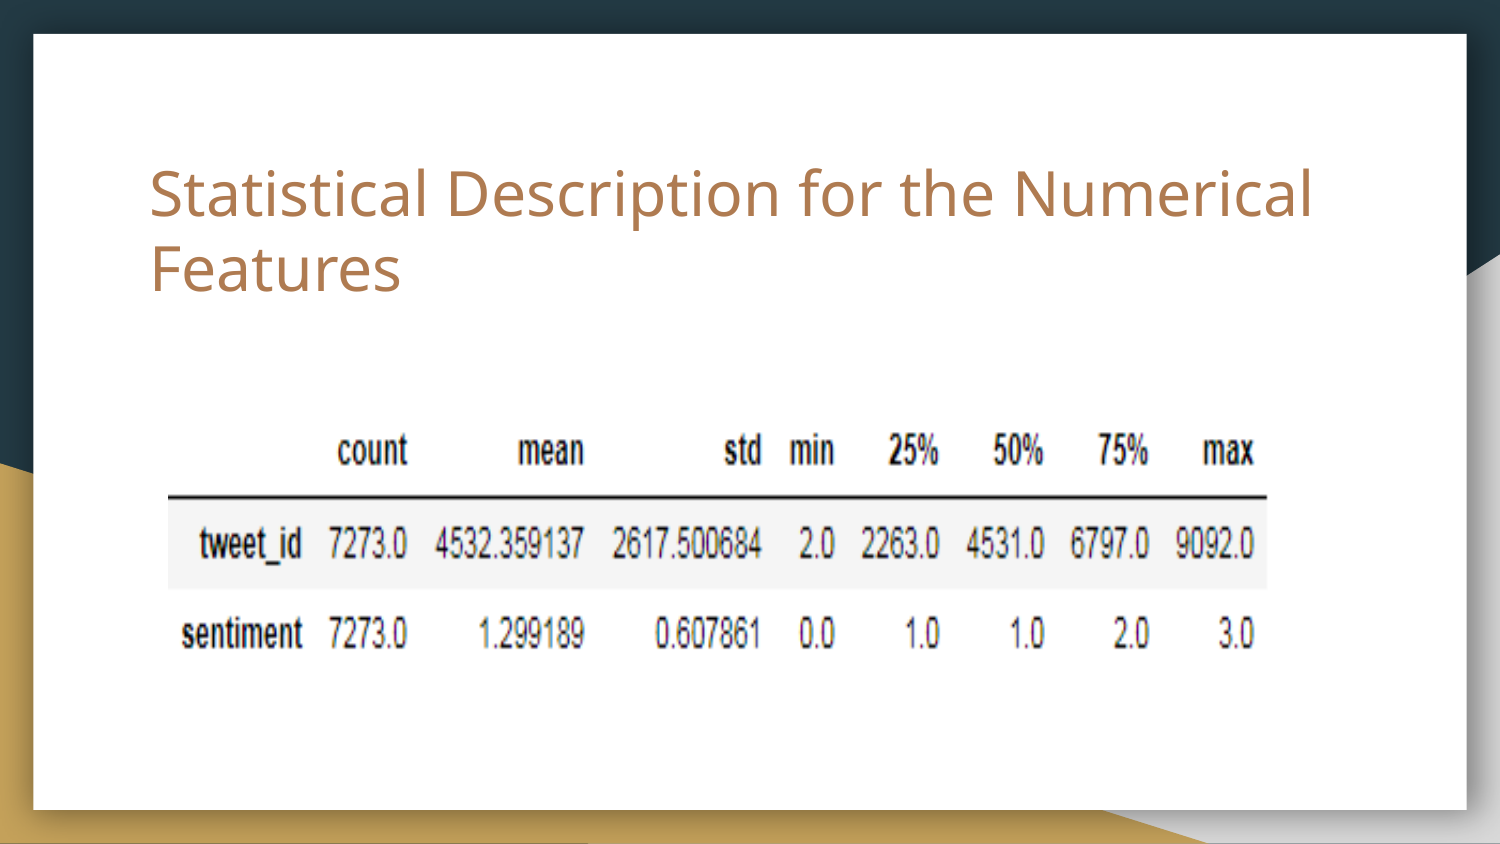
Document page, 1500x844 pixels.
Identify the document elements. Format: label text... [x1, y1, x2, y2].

list [134, 326, 1366, 729]
picture [168, 400, 1292, 708]
title Statistical Description for the Numerical Features [134, 138, 1366, 296]
